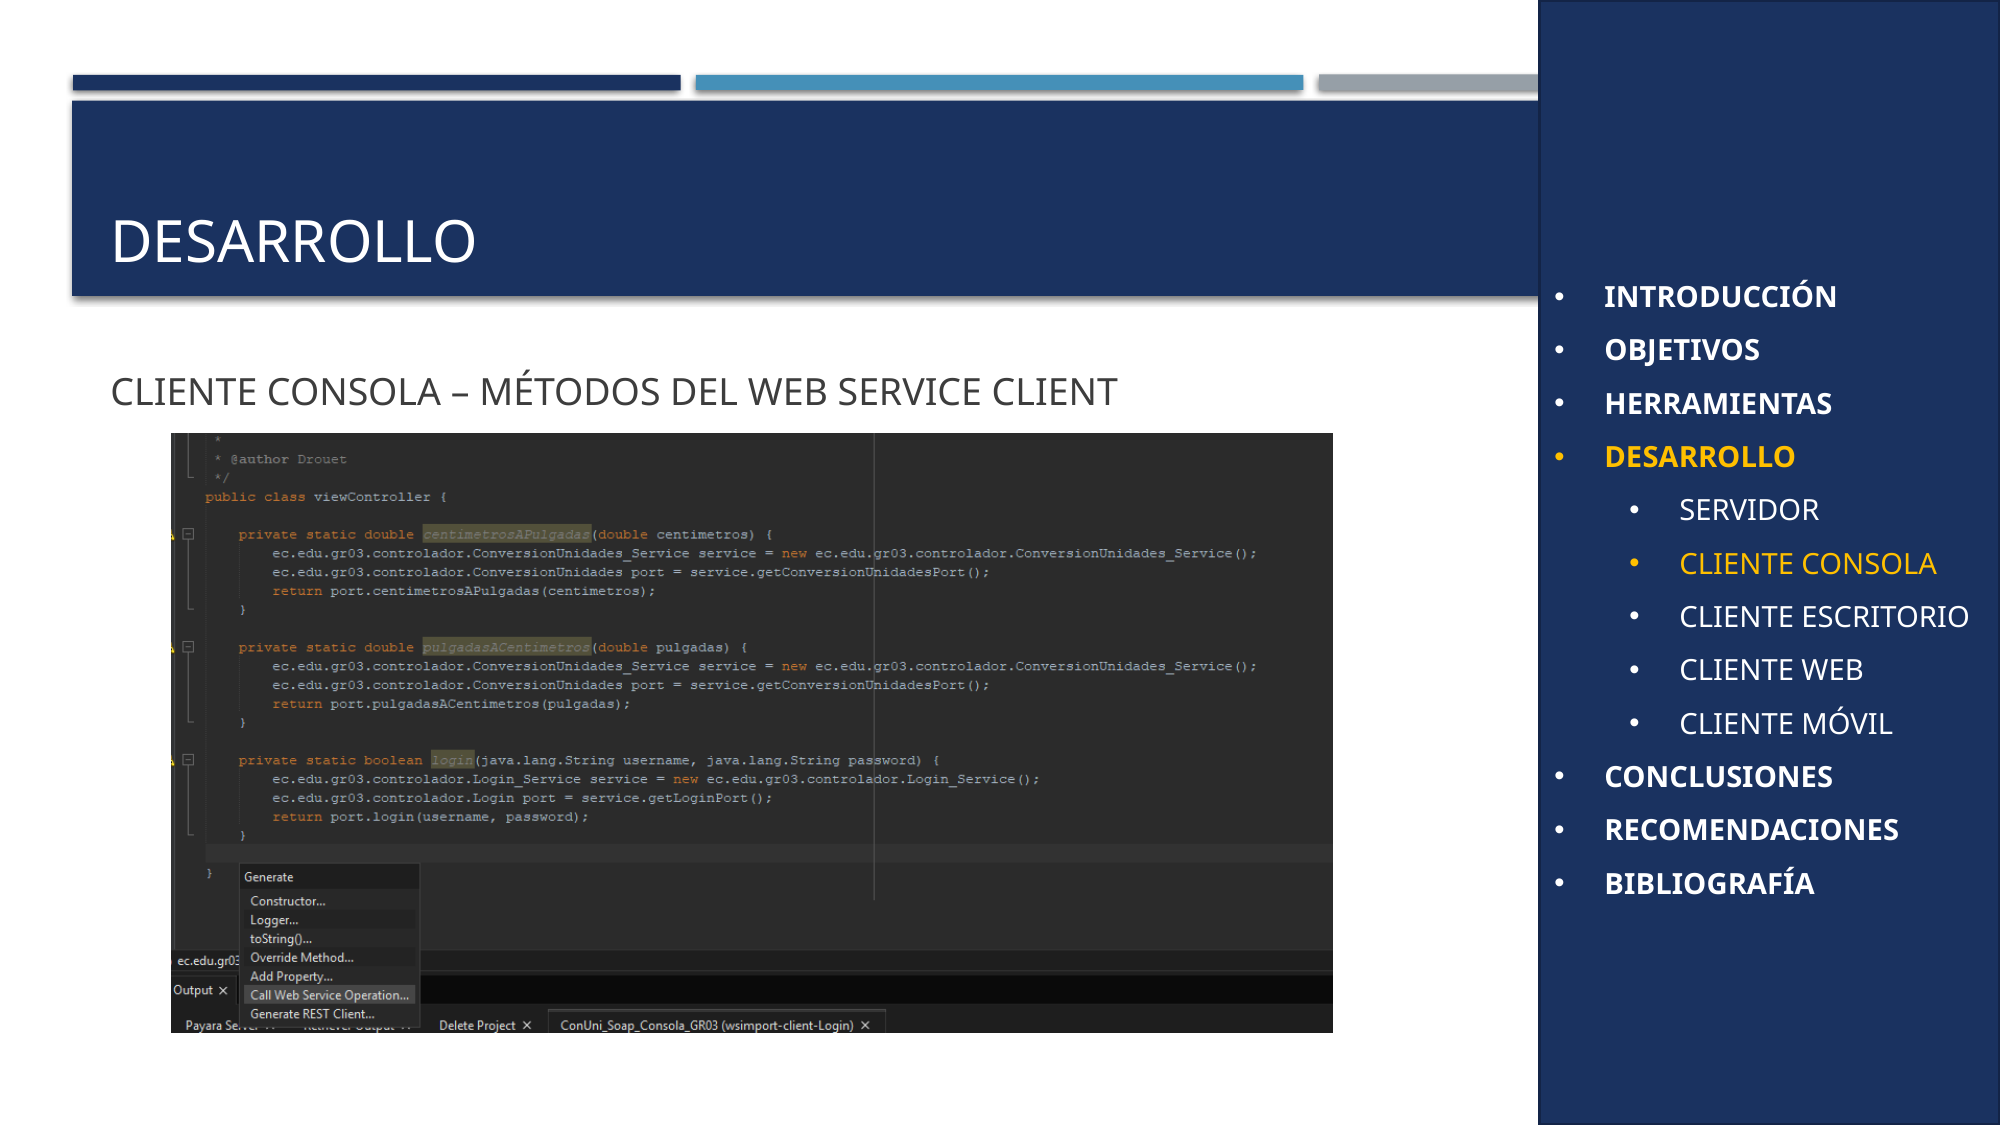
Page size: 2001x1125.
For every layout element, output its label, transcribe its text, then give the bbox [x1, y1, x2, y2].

title DESARROLLO [95, 115, 1538, 282]
text_box INTRODUCCIÓN OBJETIVOS HERRAMIENTAS DESARROLLO SERVIDOR CLIENTE CONSOLA CLIENTE ESCRITORIO CLIENTE WEB CLIENTE MÓVIL CONCLUSIONES RECOMENDACIONES BIBLIOGRAFÍA [1538, 0, 2000, 1125]
picture [171, 433, 1334, 1033]
list CLIENTE CONSOLA – MÉTODOS DEL WEB SERVICE CLIENT [95, 357, 1409, 1058]
